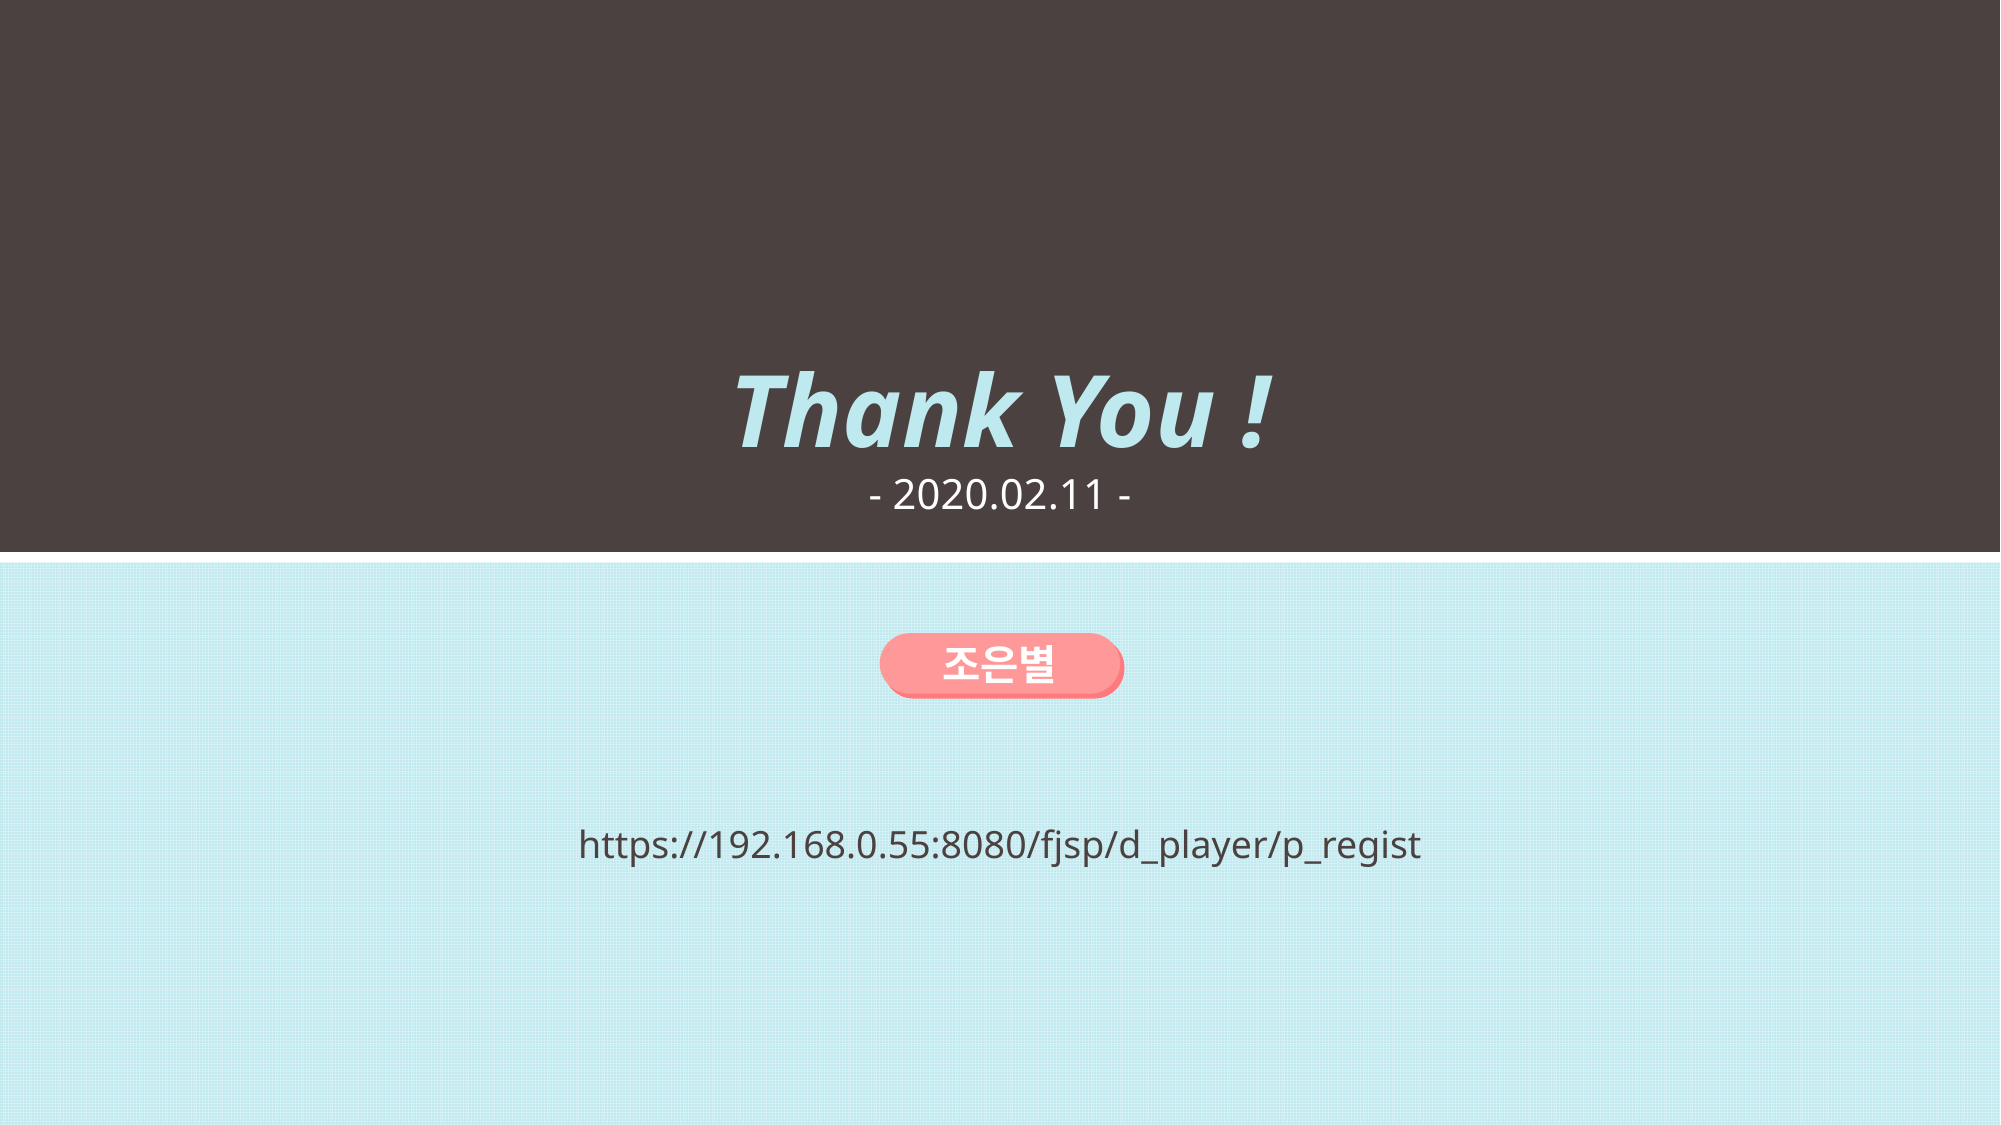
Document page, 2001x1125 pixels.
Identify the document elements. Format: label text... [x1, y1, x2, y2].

text_box https://192.168.0.55:8080/fjsp/d_player/p_regist [0, 561, 2000, 1125]
text_box 조은별 [878, 632, 1122, 695]
text_box Thank You ! - 2020.02.11 - [547, 340, 1453, 525]
